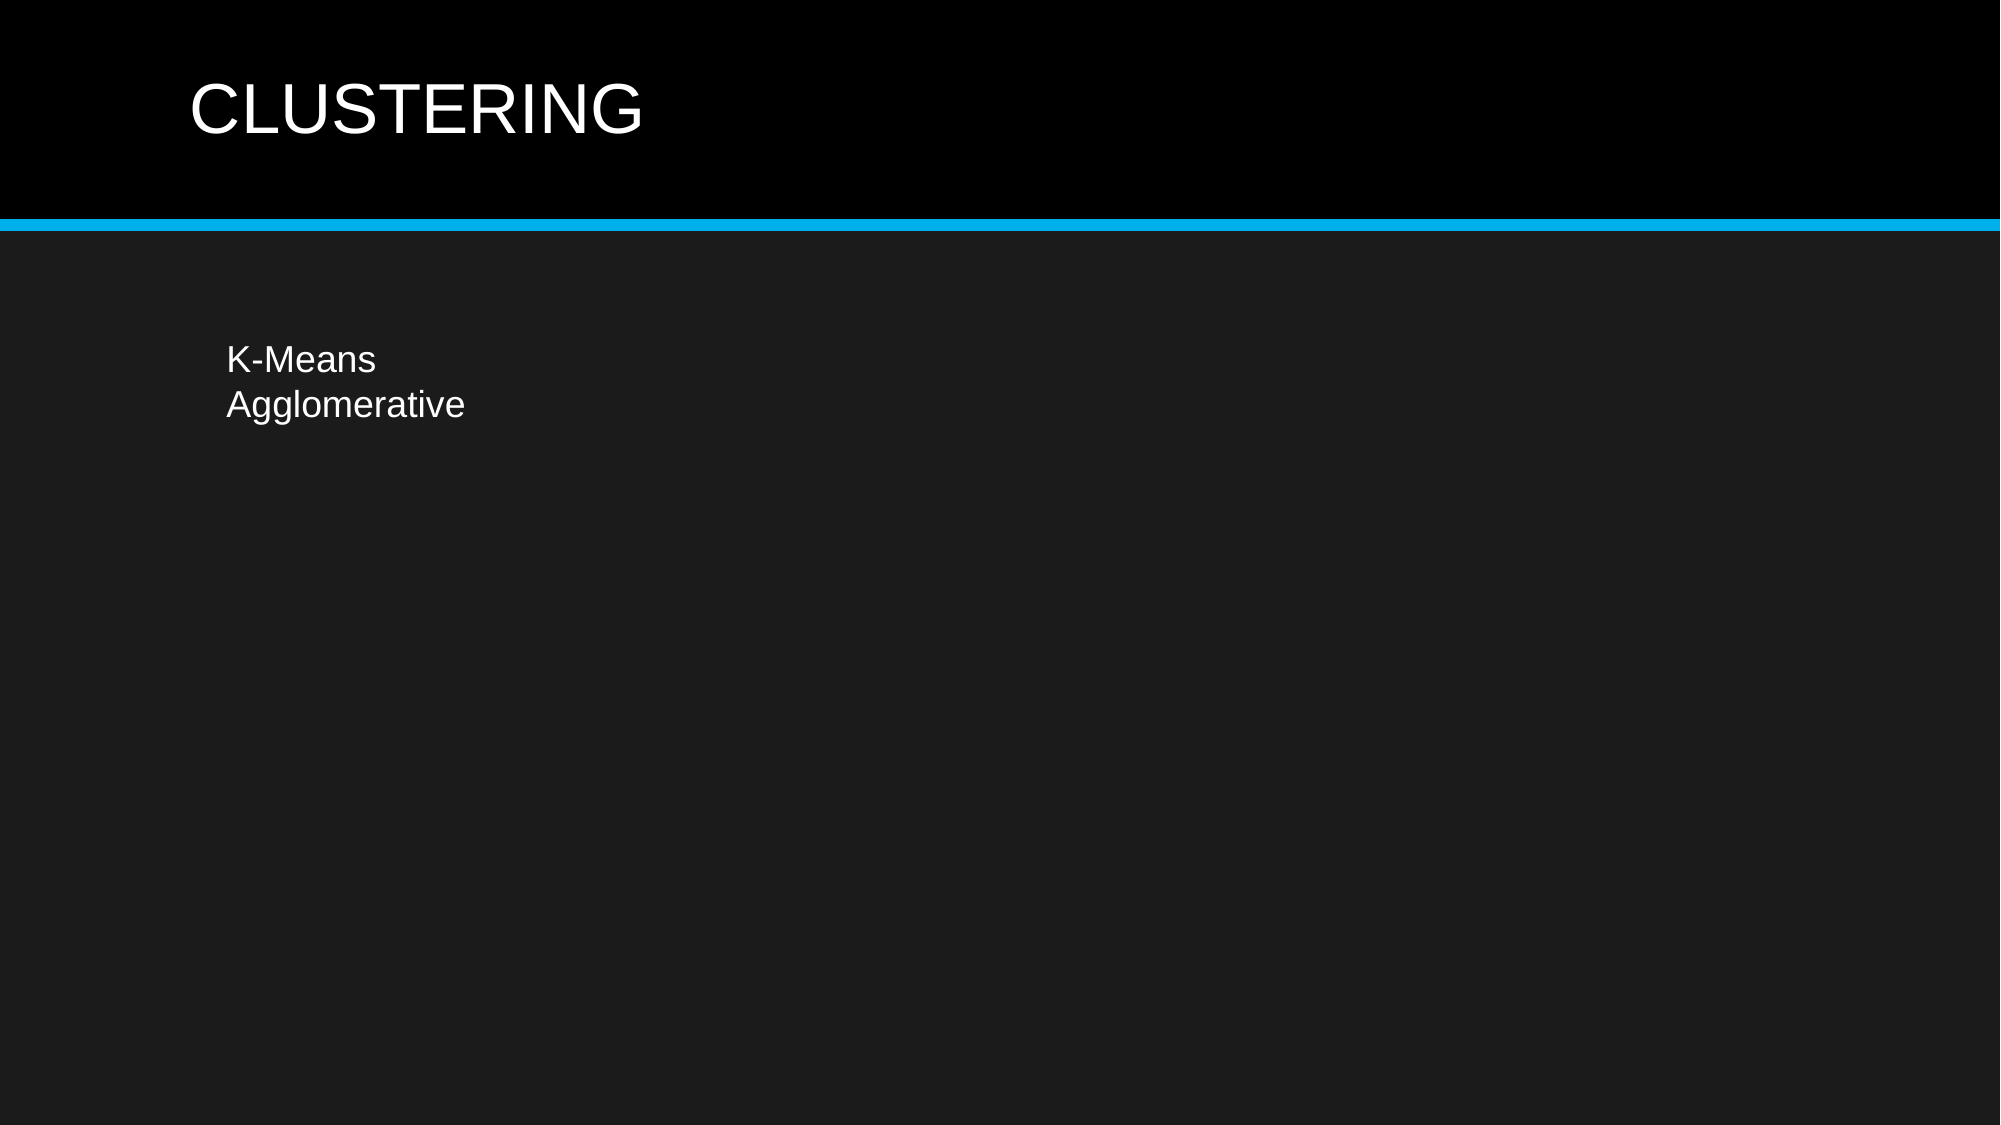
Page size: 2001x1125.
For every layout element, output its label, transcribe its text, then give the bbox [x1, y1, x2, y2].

text_box K-Means Agglomerative [211, 327, 491, 477]
title CLUSTERING [174, 20, 1825, 201]
